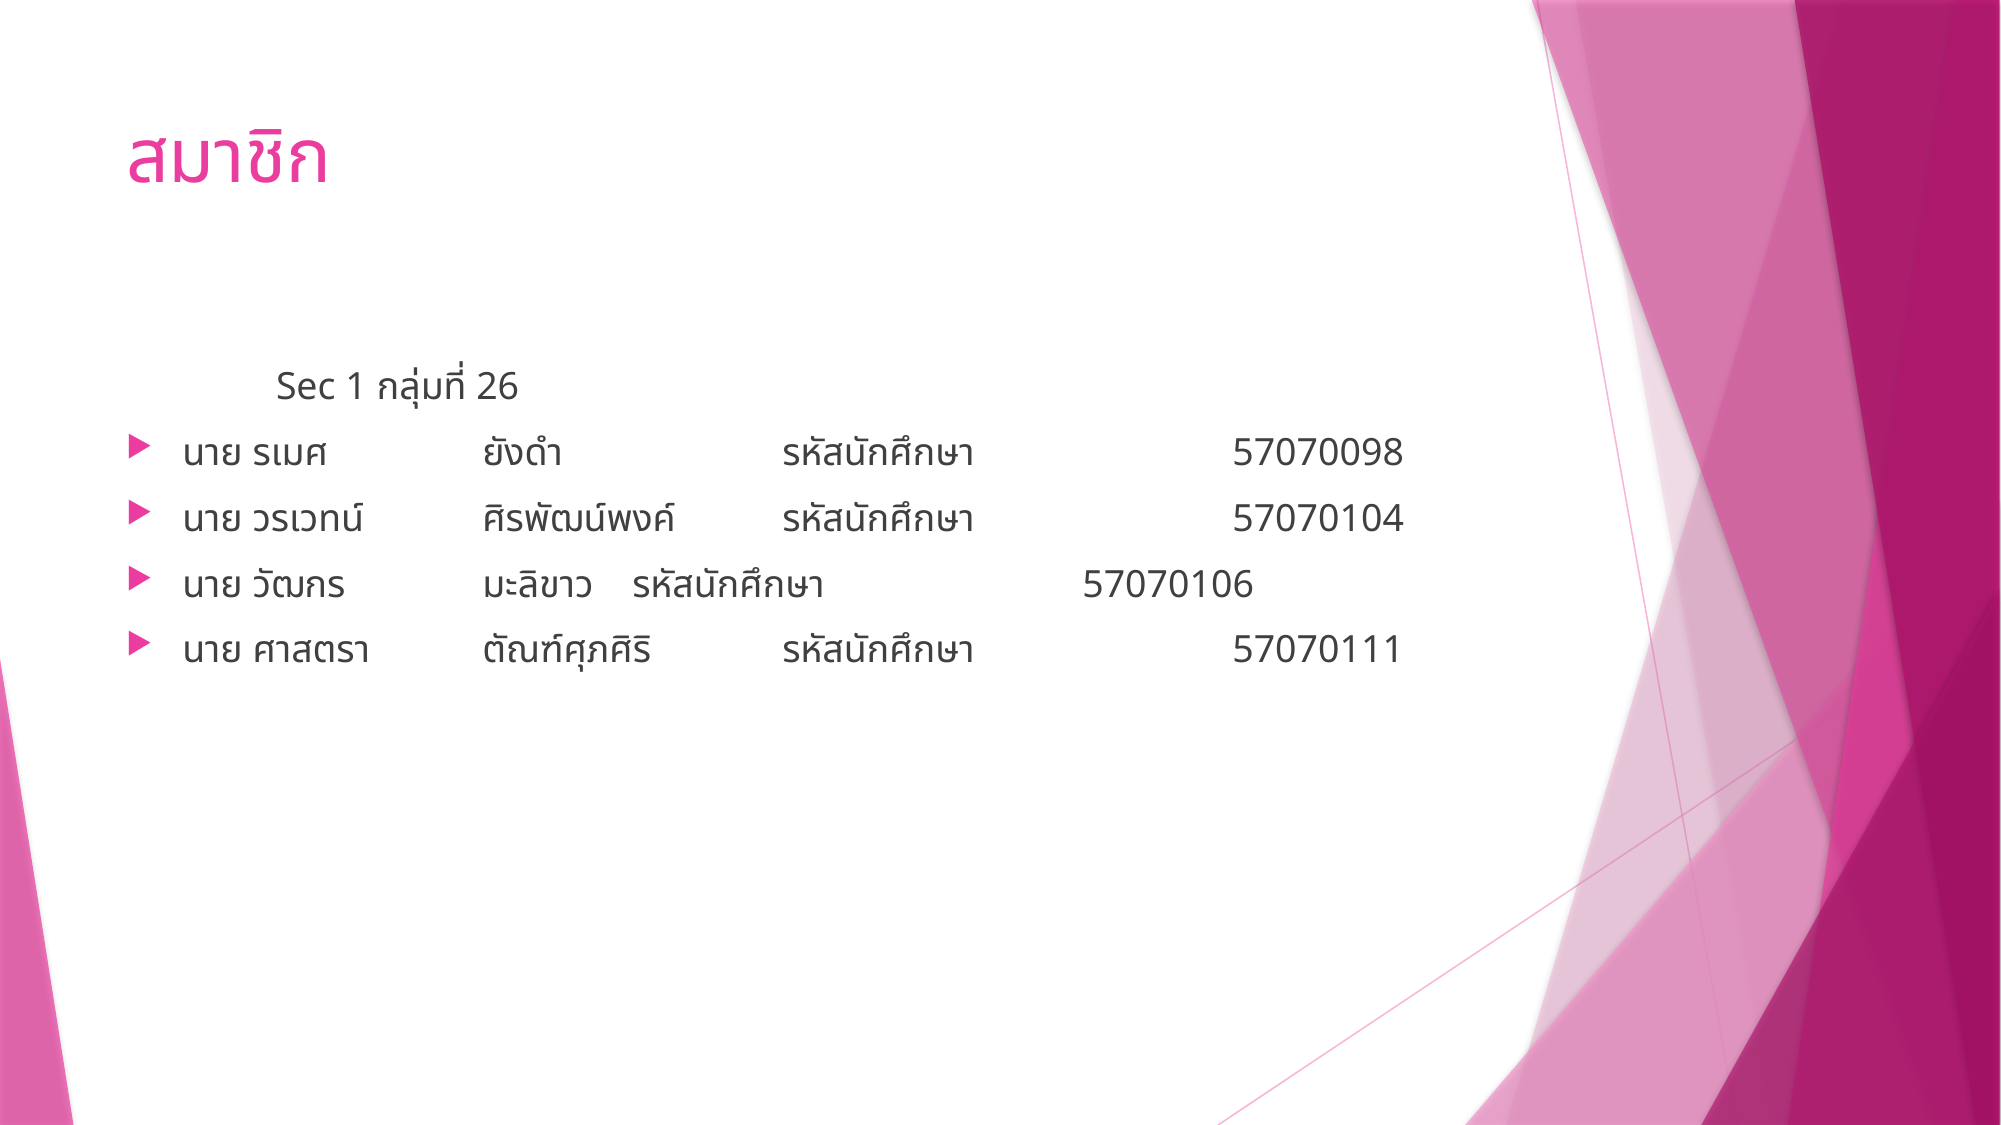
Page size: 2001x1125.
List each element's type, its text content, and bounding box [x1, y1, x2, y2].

title สมาชิก [111, 99, 1522, 317]
list Sec 1 กลุ่มที่ 26 นาย รเมศ ยังดำ รหัสนักศึกษา 57070098 นาย วรเวทน์ ศิรพัฒน์พงค์ รหัสนักศึกษา 57070104 นาย วัฒกร มะลิขาว รหัสนักศึกษา 57070106 นาย ศาสตรา ตัณฑ์ศุภศิริ รหัสนักศึกษา 57070111 [111, 354, 1522, 992]
